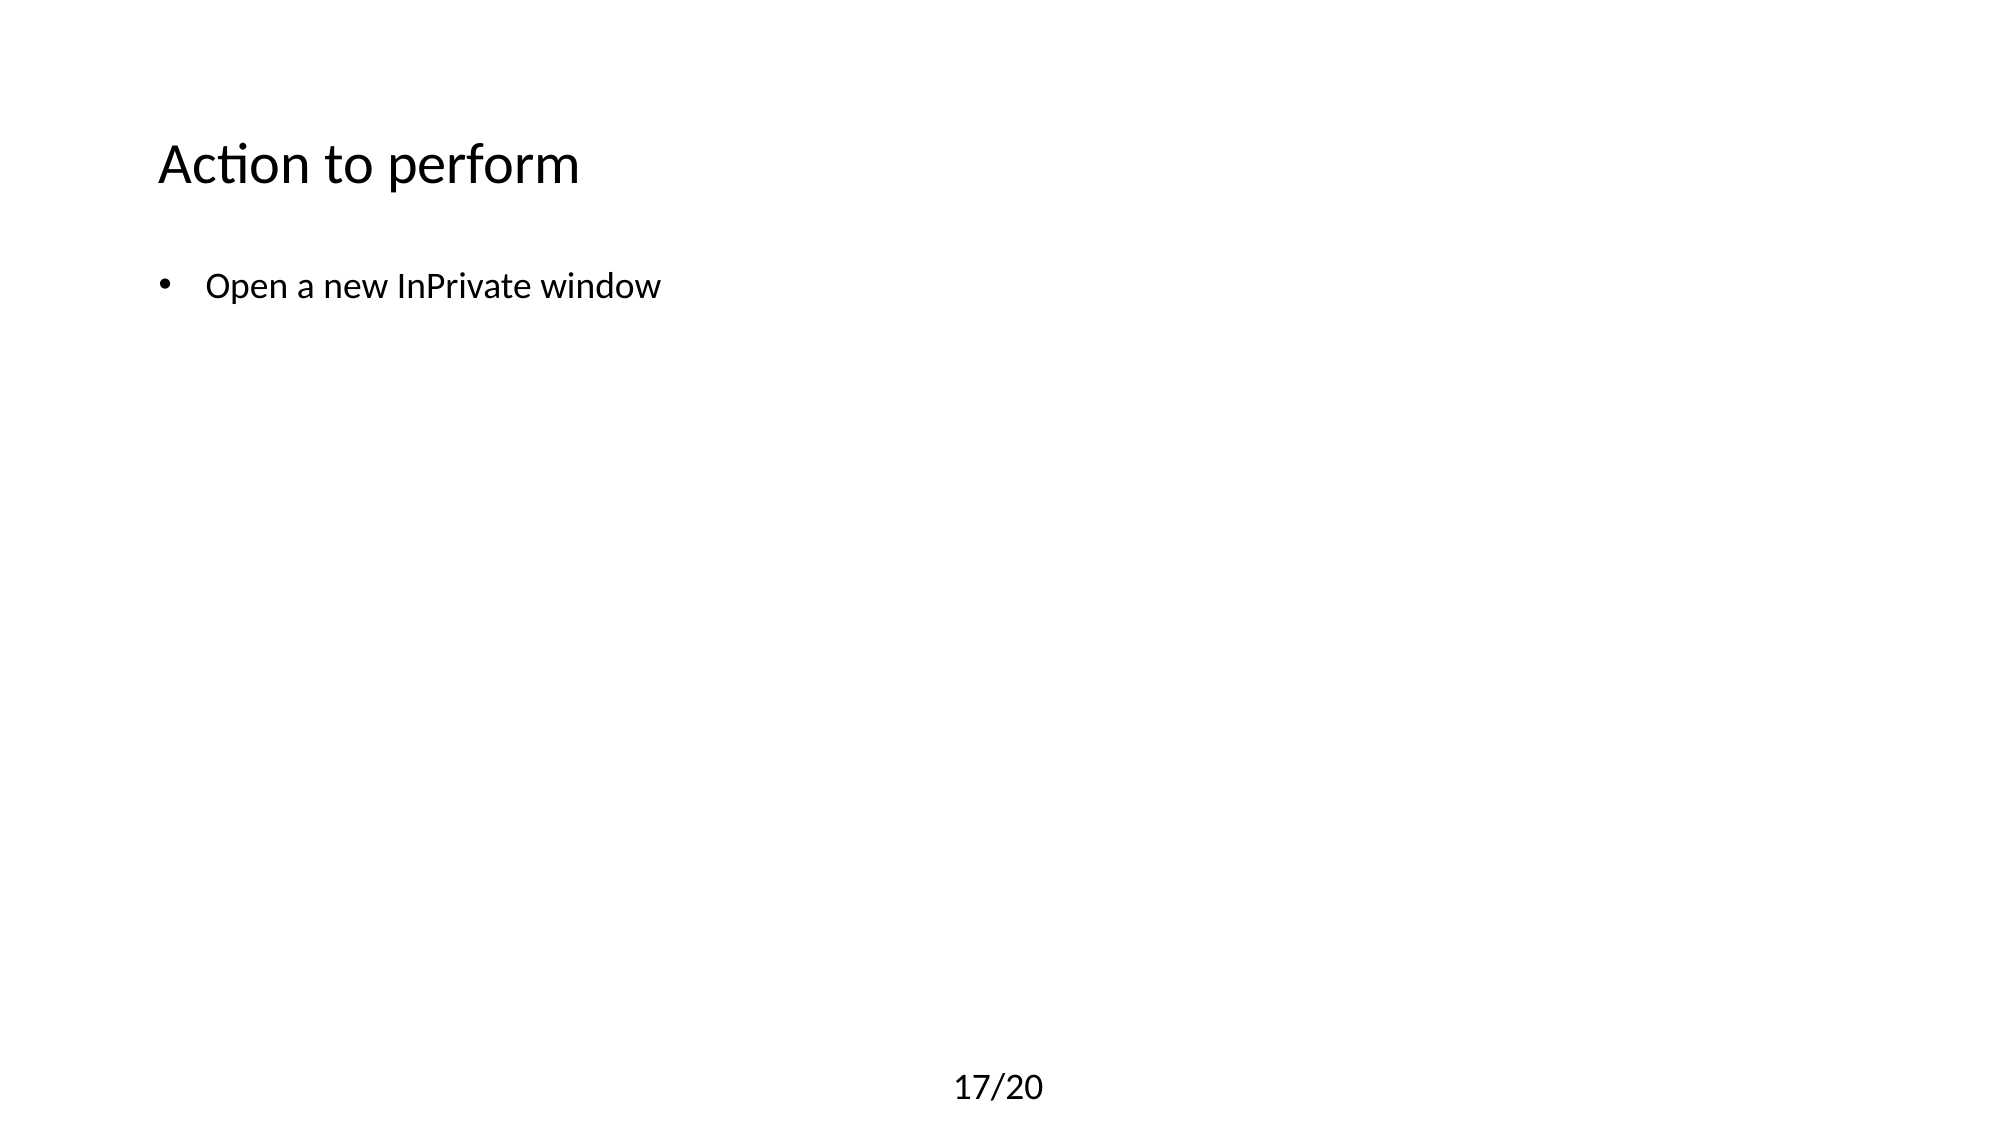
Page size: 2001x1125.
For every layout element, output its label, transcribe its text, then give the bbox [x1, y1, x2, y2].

text_box Action to perform [143, 117, 1244, 203]
text_box Open a new InPrivate window [143, 208, 1244, 314]
text_box 17/20 [0, 1054, 1999, 1115]
